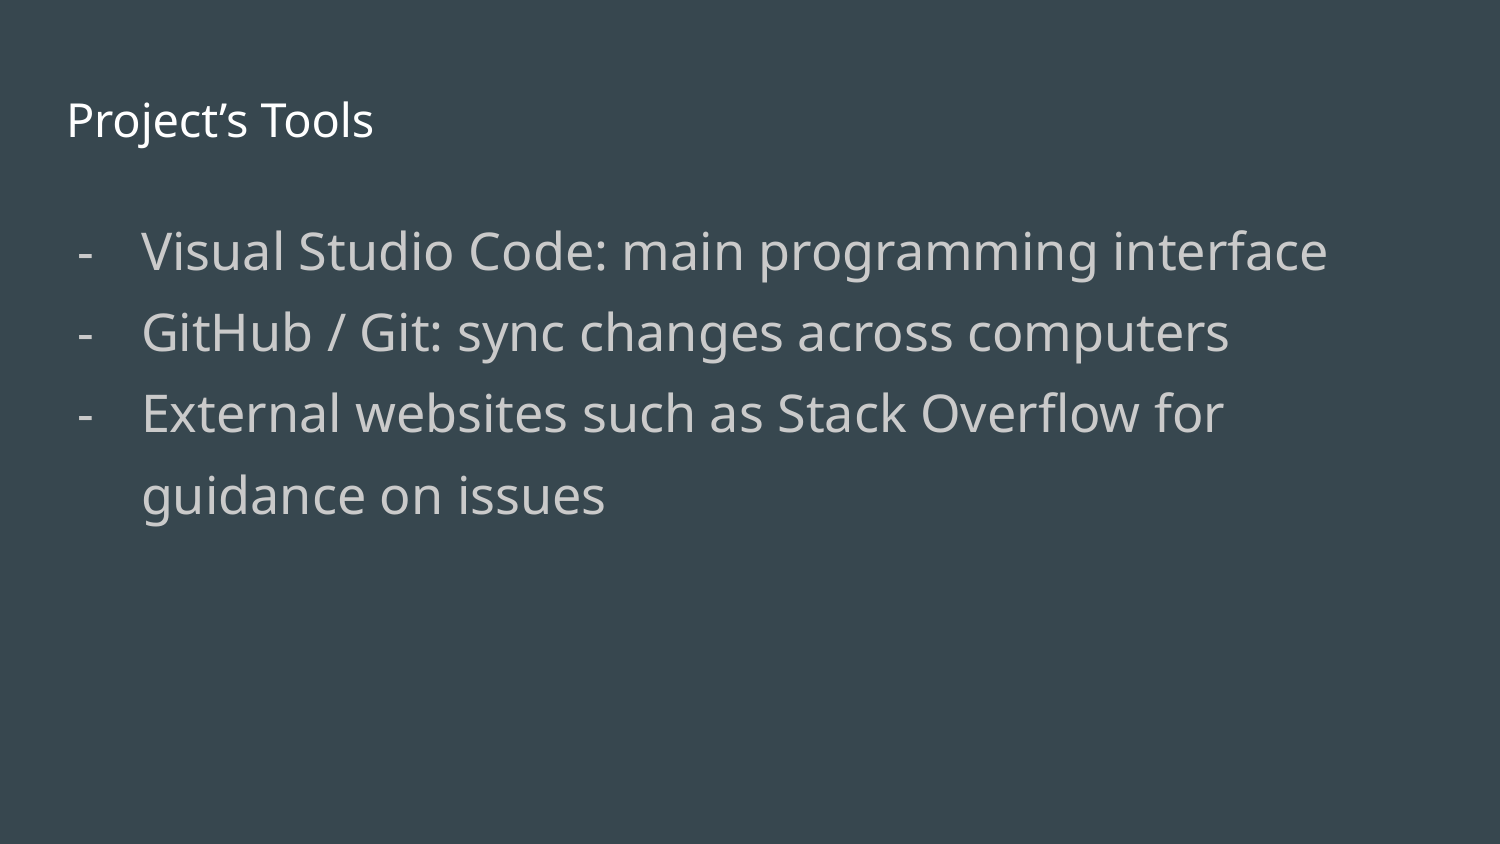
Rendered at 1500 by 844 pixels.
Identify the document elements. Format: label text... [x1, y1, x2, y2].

title Project’s Tools [51, 72, 1449, 167]
list Visual Studio Code: main programming interface GitHub / Git: sync changes across computers External websites such as Stack Overflow for guidance on issues [51, 189, 1449, 750]
